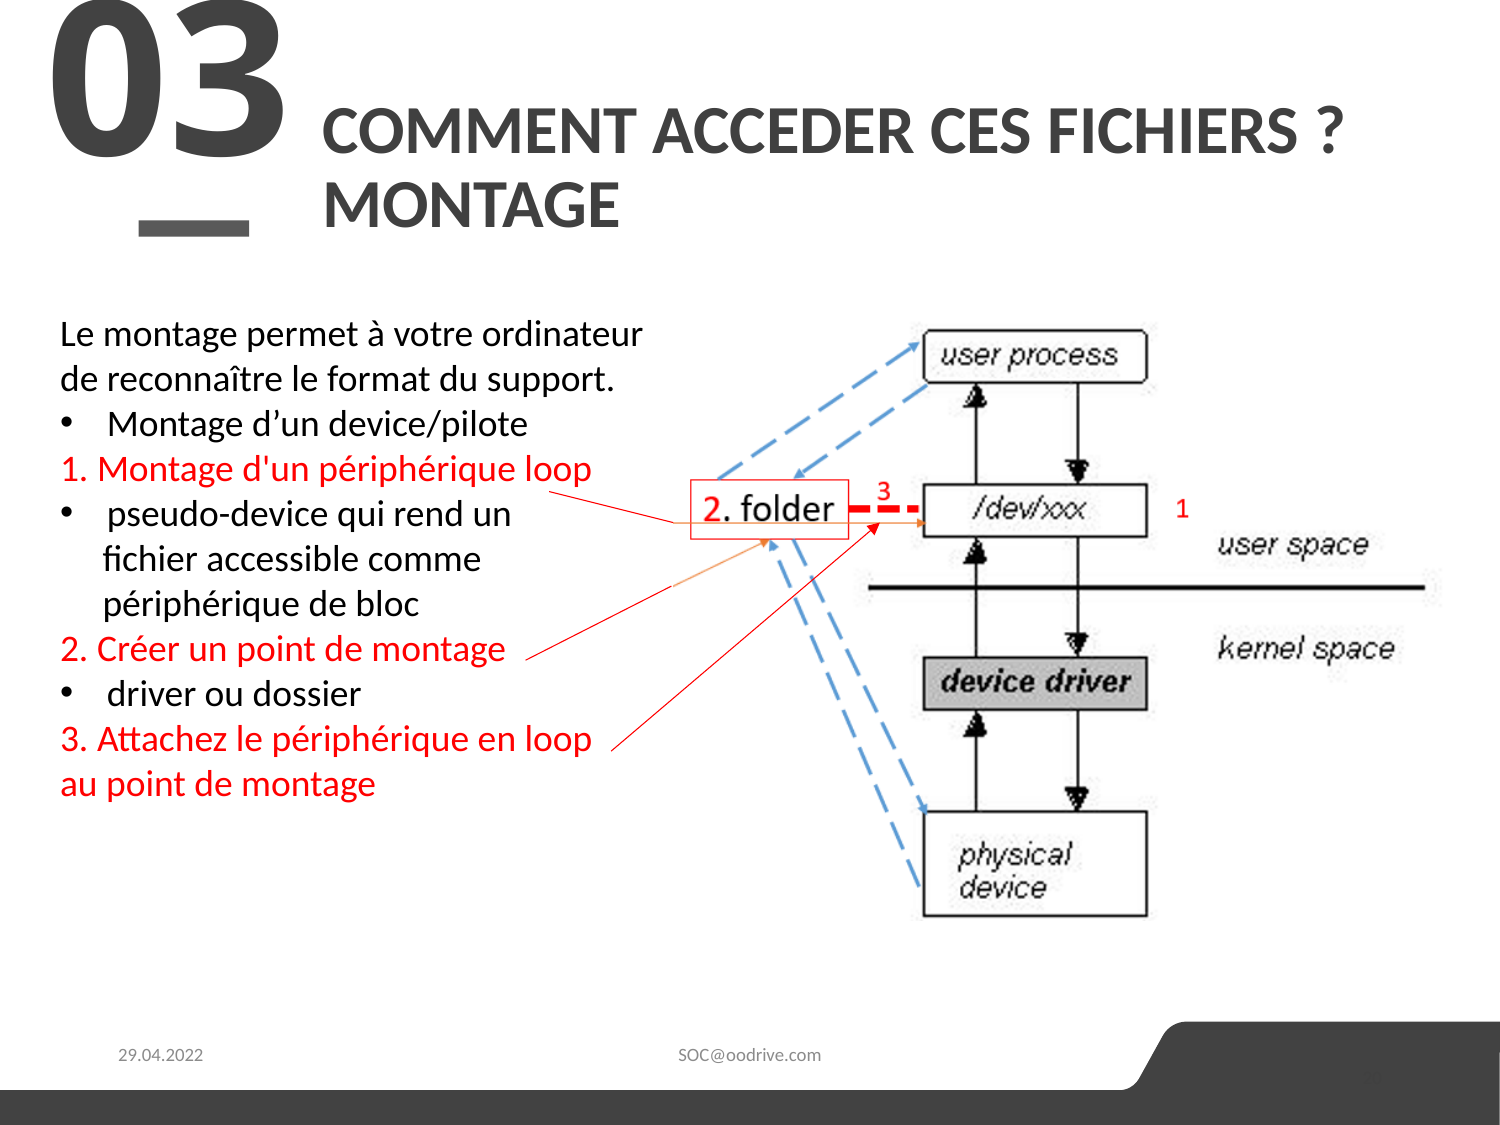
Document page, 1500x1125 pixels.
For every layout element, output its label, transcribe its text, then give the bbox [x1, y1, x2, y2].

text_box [525, 586, 611, 661]
list 03 [0, 0, 307, 213]
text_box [549, 491, 674, 523]
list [673, 282, 1446, 921]
title Comment acceder ces fichiers ? montage [307, 59, 1397, 278]
footer SOC@oodrive.com [496, 1023, 1004, 1084]
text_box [611, 522, 880, 752]
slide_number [103, 1023, 441, 1084]
slide_number 20 [1059, 1047, 1397, 1108]
text_box Le montage permet à votre ordinateur de reconnaître le format du support. Montage d’un device/pilote 1. Montage d'un périphérique loop pseudo-device qui rend un fichier accessible comme périphérique de bloc 2. Créer un point de montage driver ou dossier 3. Attachez le périphérique en loop au point de montage [45, 301, 668, 811]
